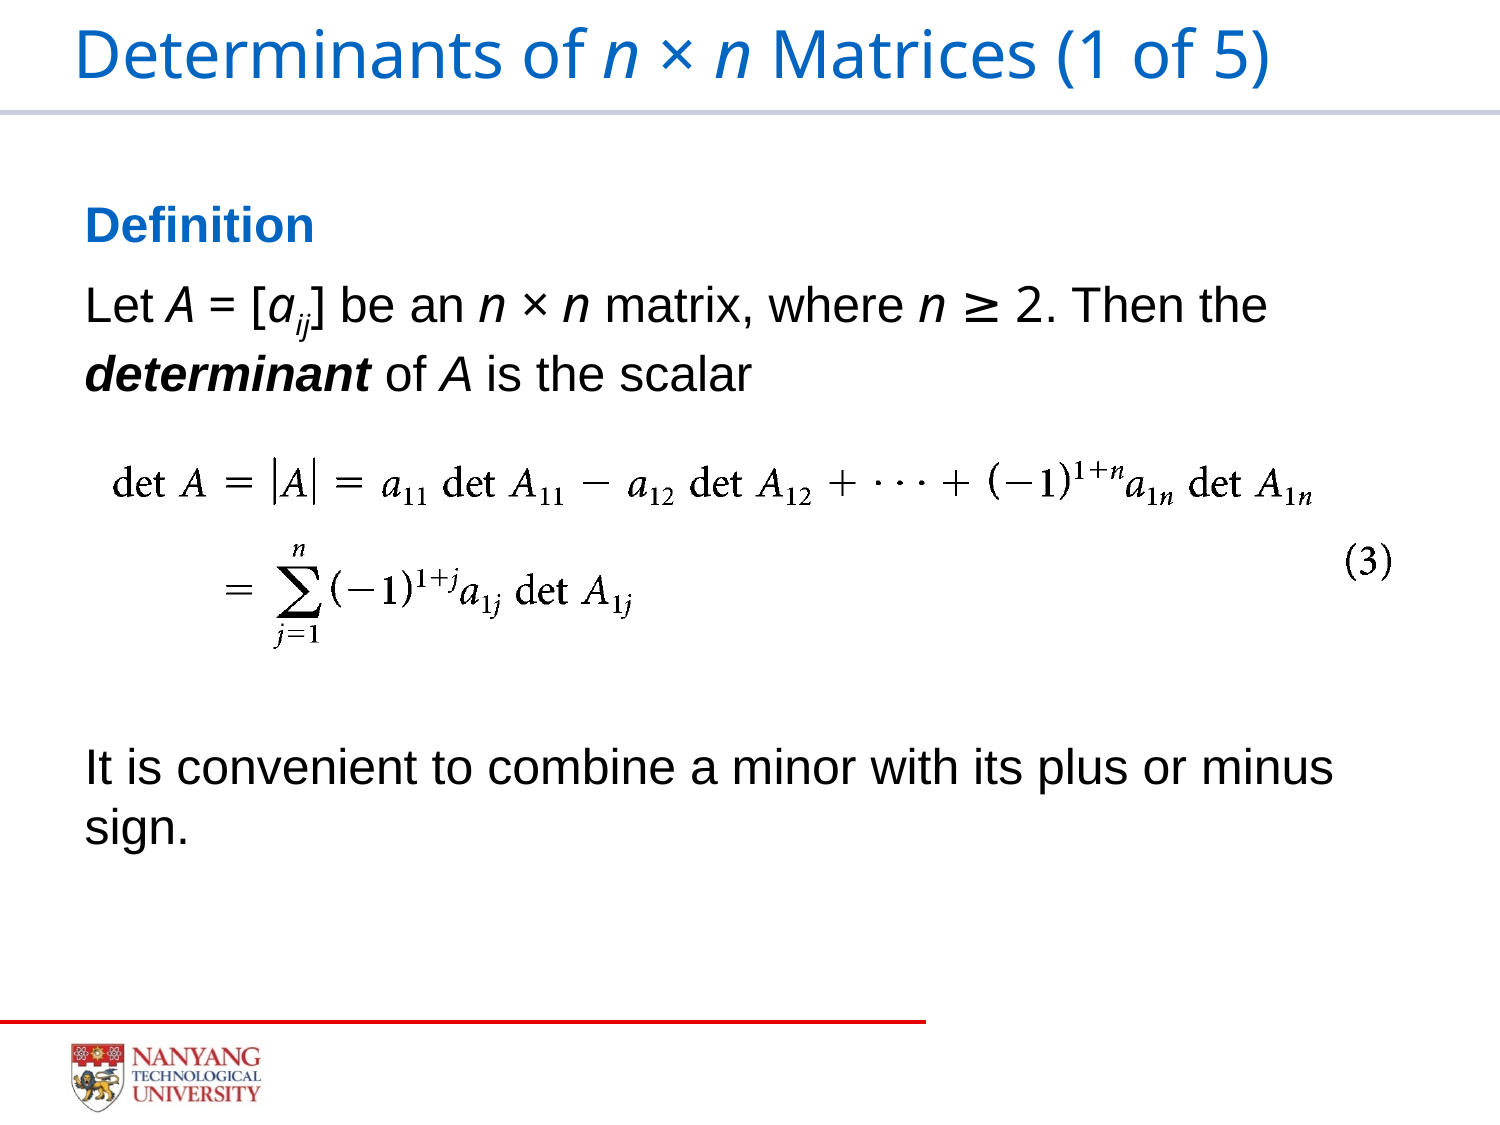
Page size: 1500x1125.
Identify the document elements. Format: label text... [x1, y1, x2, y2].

text_box It is convenient to combine a minor with its plus or minus sign. [69, 726, 1431, 873]
text_box Determinants of n × n Matrices (1 of 5) [58, 0, 1467, 114]
picture [103, 436, 1404, 657]
text_box Definition Let A = [aij] be an n × n matrix, where n ≥ 2. Then the determinant of A is the scalar [69, 184, 1431, 421]
picture [67, 1040, 263, 1115]
